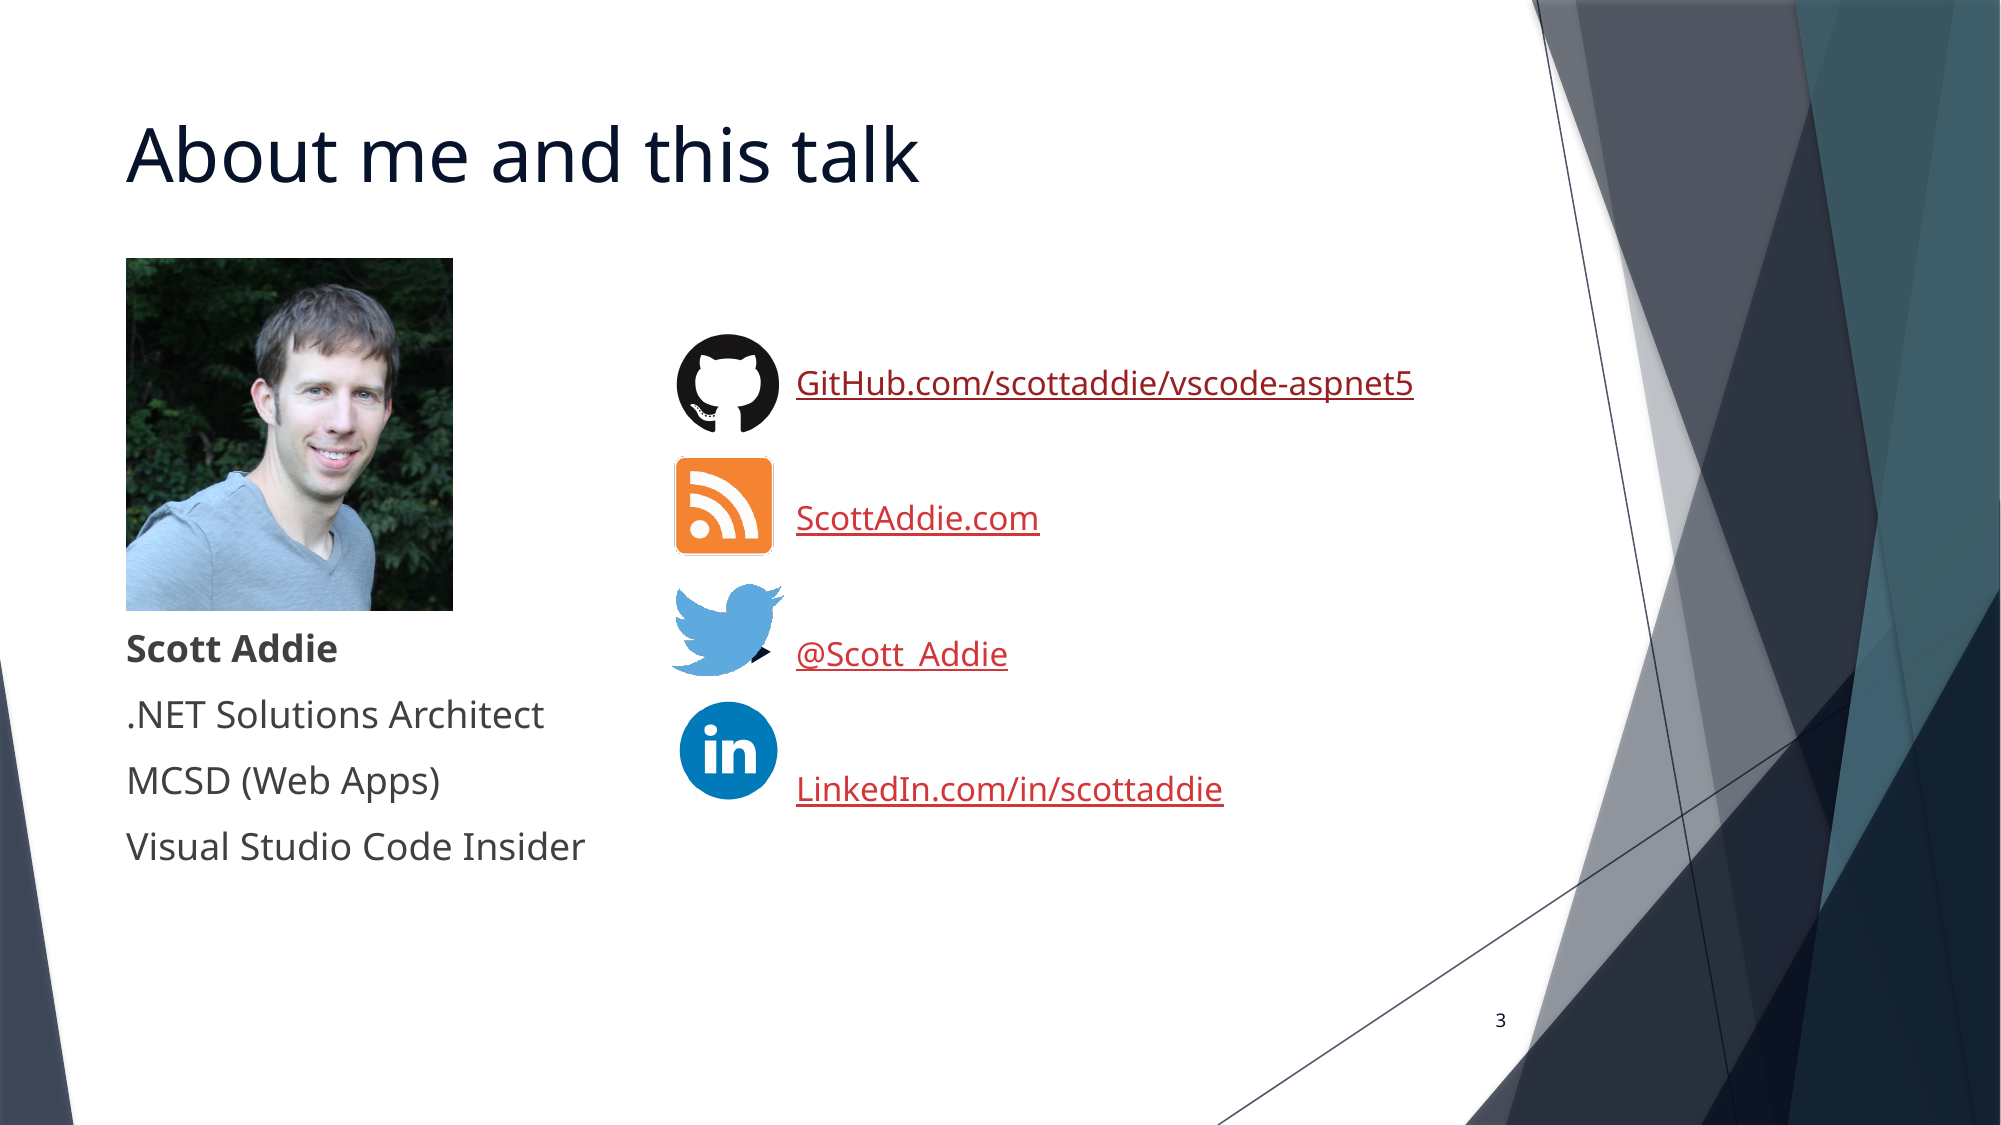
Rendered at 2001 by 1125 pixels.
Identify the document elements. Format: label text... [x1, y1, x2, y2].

slide_number 3 [1409, 991, 1522, 1051]
picture [125, 257, 454, 611]
list Scott Addie .NET Solutions Architect MCSD (Web Apps) Visual Studio Code Insider [111, 354, 659, 992]
picture [673, 694, 783, 804]
picture [671, 583, 785, 677]
list GitHub.com/scottaddie/vscode-aspnet5 ScottAddie.com @Scott_Addie LinkedIn.com/in/scottaddie [659, 354, 1522, 992]
title About me and this talk [111, 99, 1522, 317]
picture [652, 316, 796, 561]
